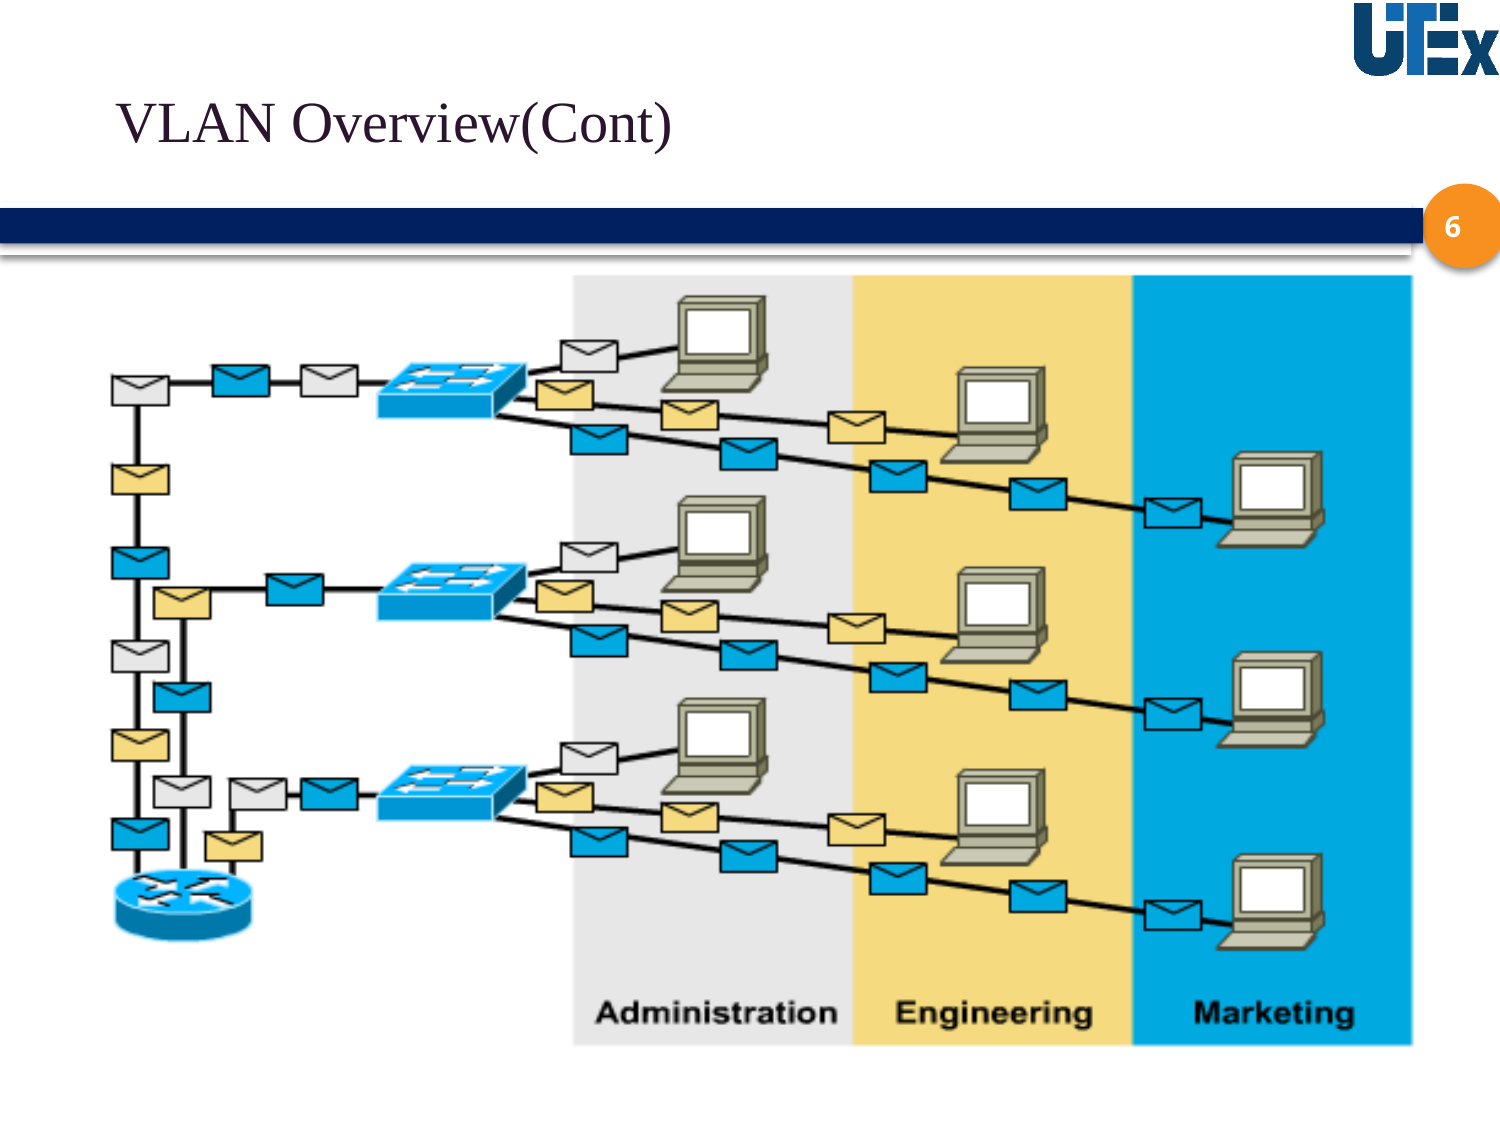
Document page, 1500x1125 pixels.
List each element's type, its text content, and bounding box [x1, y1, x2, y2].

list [74, 266, 1425, 1056]
title VLAN Overview(Cont) [100, 37, 1438, 200]
picture [1354, 3, 1499, 76]
slide_number 6 [1409, 208, 1497, 249]
